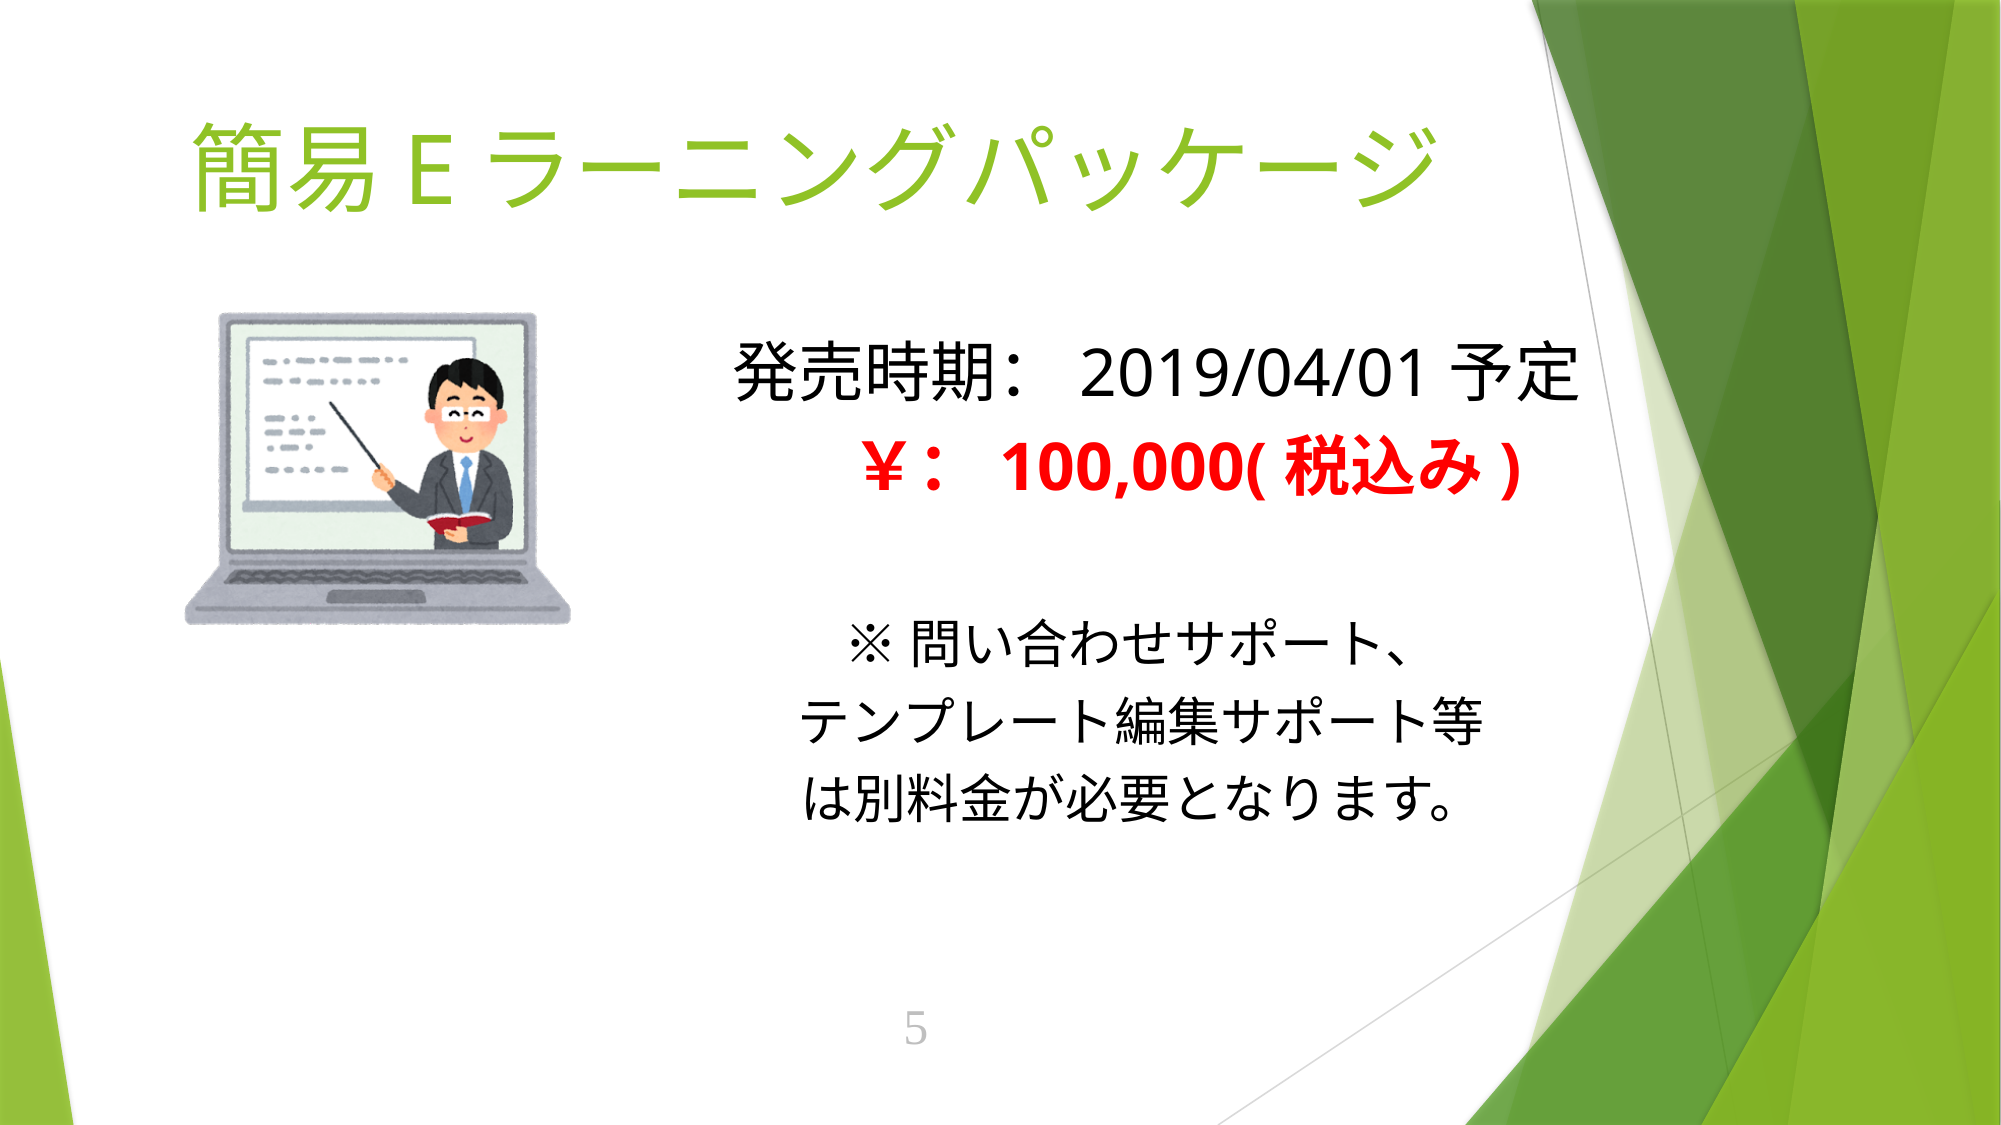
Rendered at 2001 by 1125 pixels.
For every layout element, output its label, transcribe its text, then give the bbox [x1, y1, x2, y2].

title 簡易Eラーニングパッケージ [111, 99, 1522, 317]
picture [175, 292, 583, 648]
slide_number 5 [831, 995, 944, 1055]
text_box 発売時期：2019/04/01予定 ￥：100,000(税込み) ※問い合わせサポート、 テンプレート編集サポート等 は別料金が必要となります。 [640, 322, 1643, 1023]
